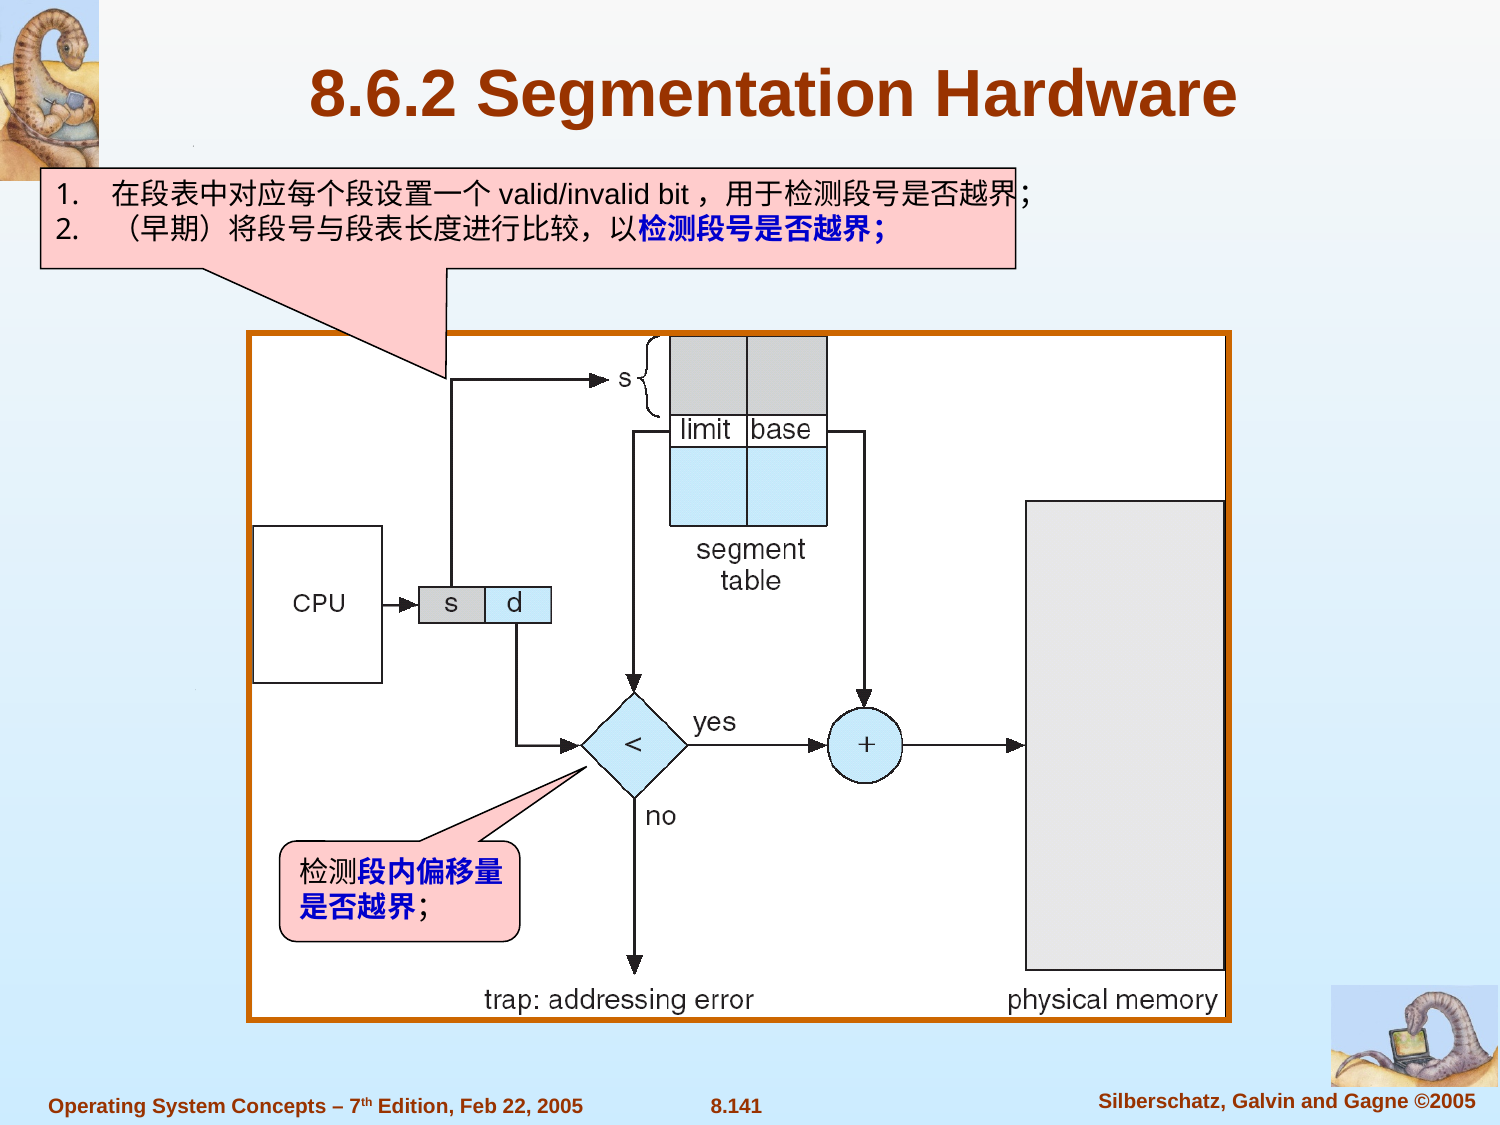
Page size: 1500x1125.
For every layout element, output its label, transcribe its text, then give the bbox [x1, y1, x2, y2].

text_box 在段表中对应每个段设置一个valid/invalid bit，用于检测段号是否越界； （早期）将段号与段表长度进行比较，以检测段号是否越界； [40, 168, 1016, 335]
picture [1331, 985, 1498, 1087]
picture [0, 0, 99, 181]
title 8.6.2 Segmentation Hardware [112, 37, 1438, 138]
picture [252, 335, 1226, 1017]
